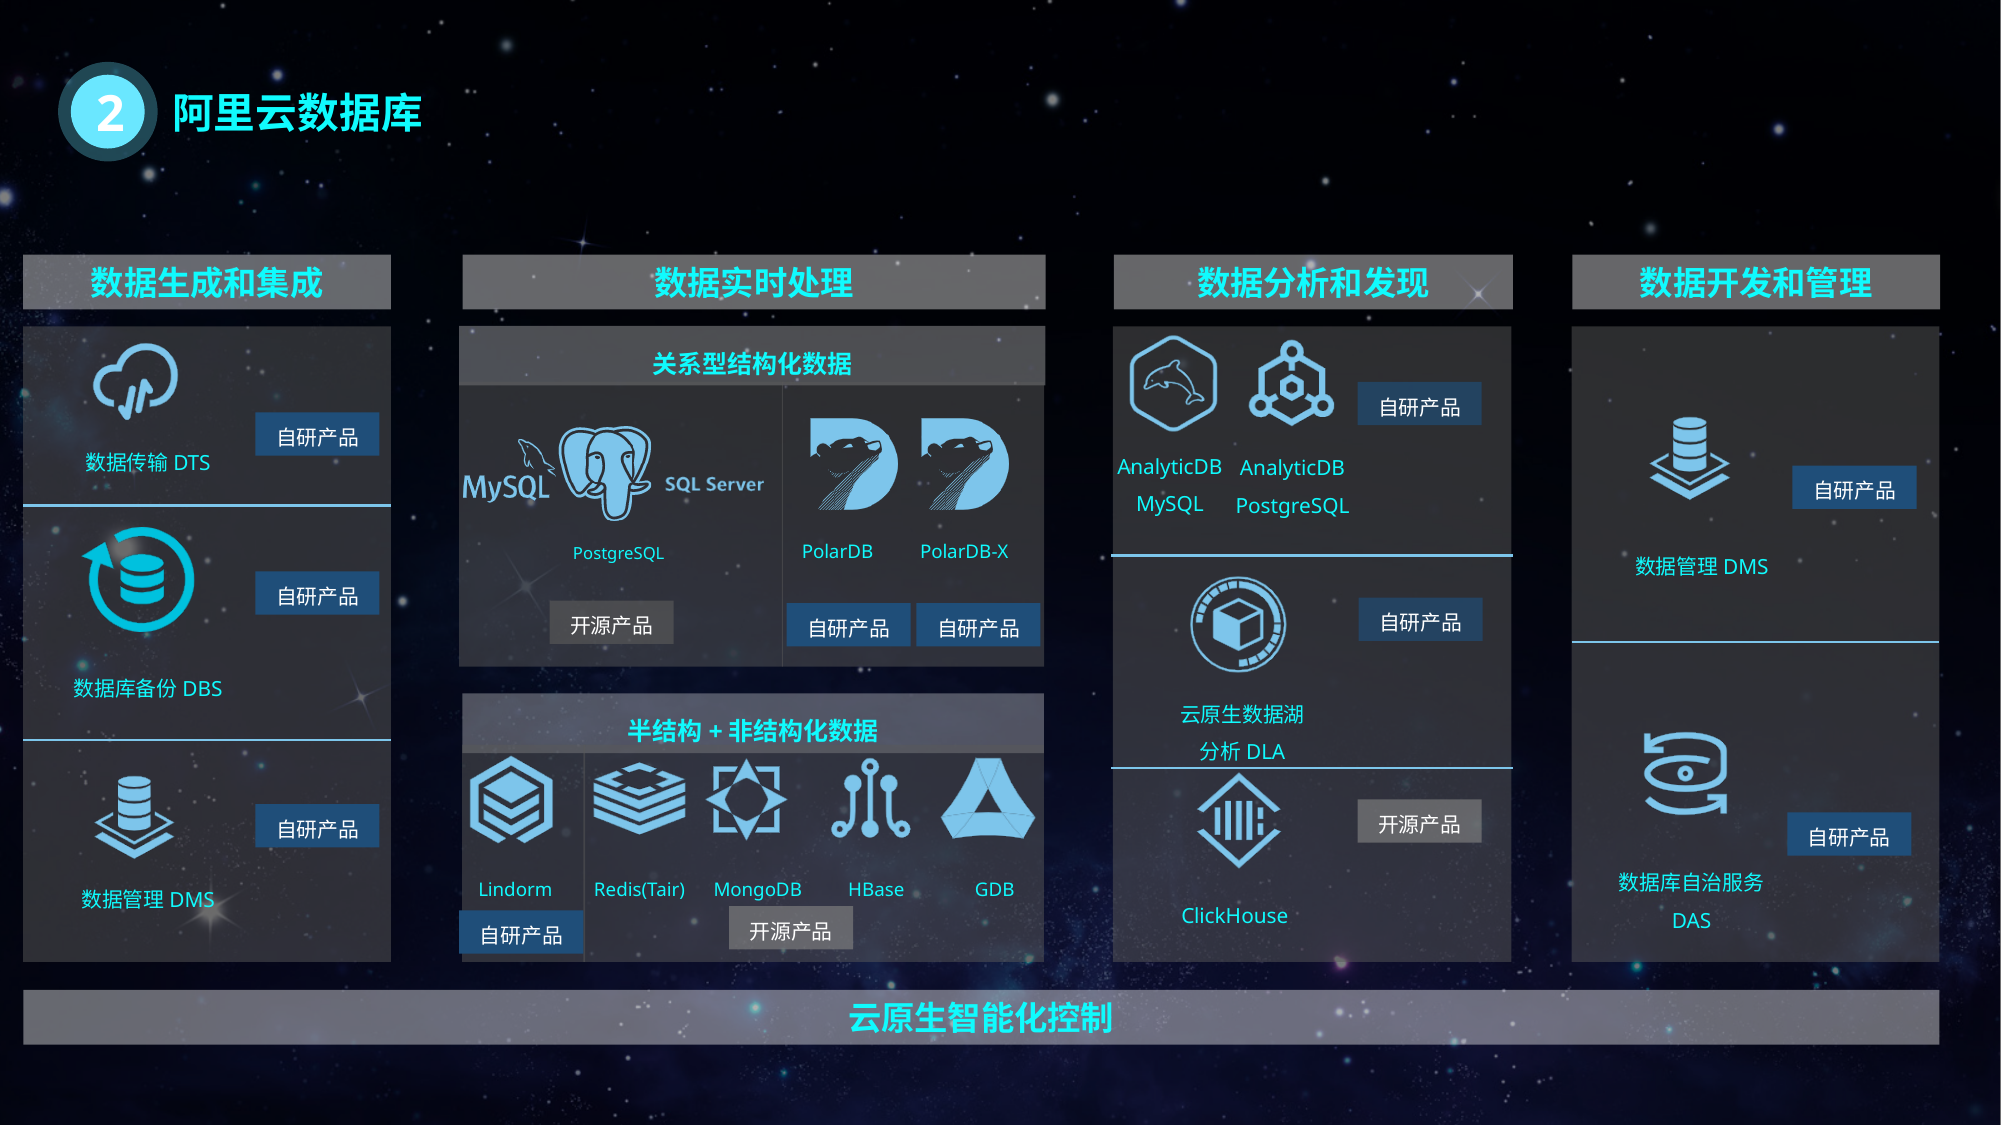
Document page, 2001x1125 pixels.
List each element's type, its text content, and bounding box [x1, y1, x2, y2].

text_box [23, 326, 391, 962]
picture [0, 0, 2001, 1125]
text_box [1357, 381, 1483, 840]
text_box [549, 744, 1085, 962]
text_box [23, 254, 1940, 311]
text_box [747, 381, 1055, 667]
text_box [255, 412, 380, 844]
text_box 云原生智能化控制 [23, 989, 1940, 1045]
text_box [459, 381, 747, 667]
text_box 阿里云数据库 [158, 78, 1017, 144]
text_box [47, 329, 249, 916]
text_box 半结构+非结构化数据 [462, 693, 1044, 744]
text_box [1571, 326, 1940, 962]
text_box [786, 603, 1041, 643]
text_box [1069, 326, 1513, 962]
text_box 关系型结构化数据 [459, 325, 1046, 381]
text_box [1787, 465, 1917, 853]
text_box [425, 744, 549, 962]
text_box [58, 61, 158, 162]
